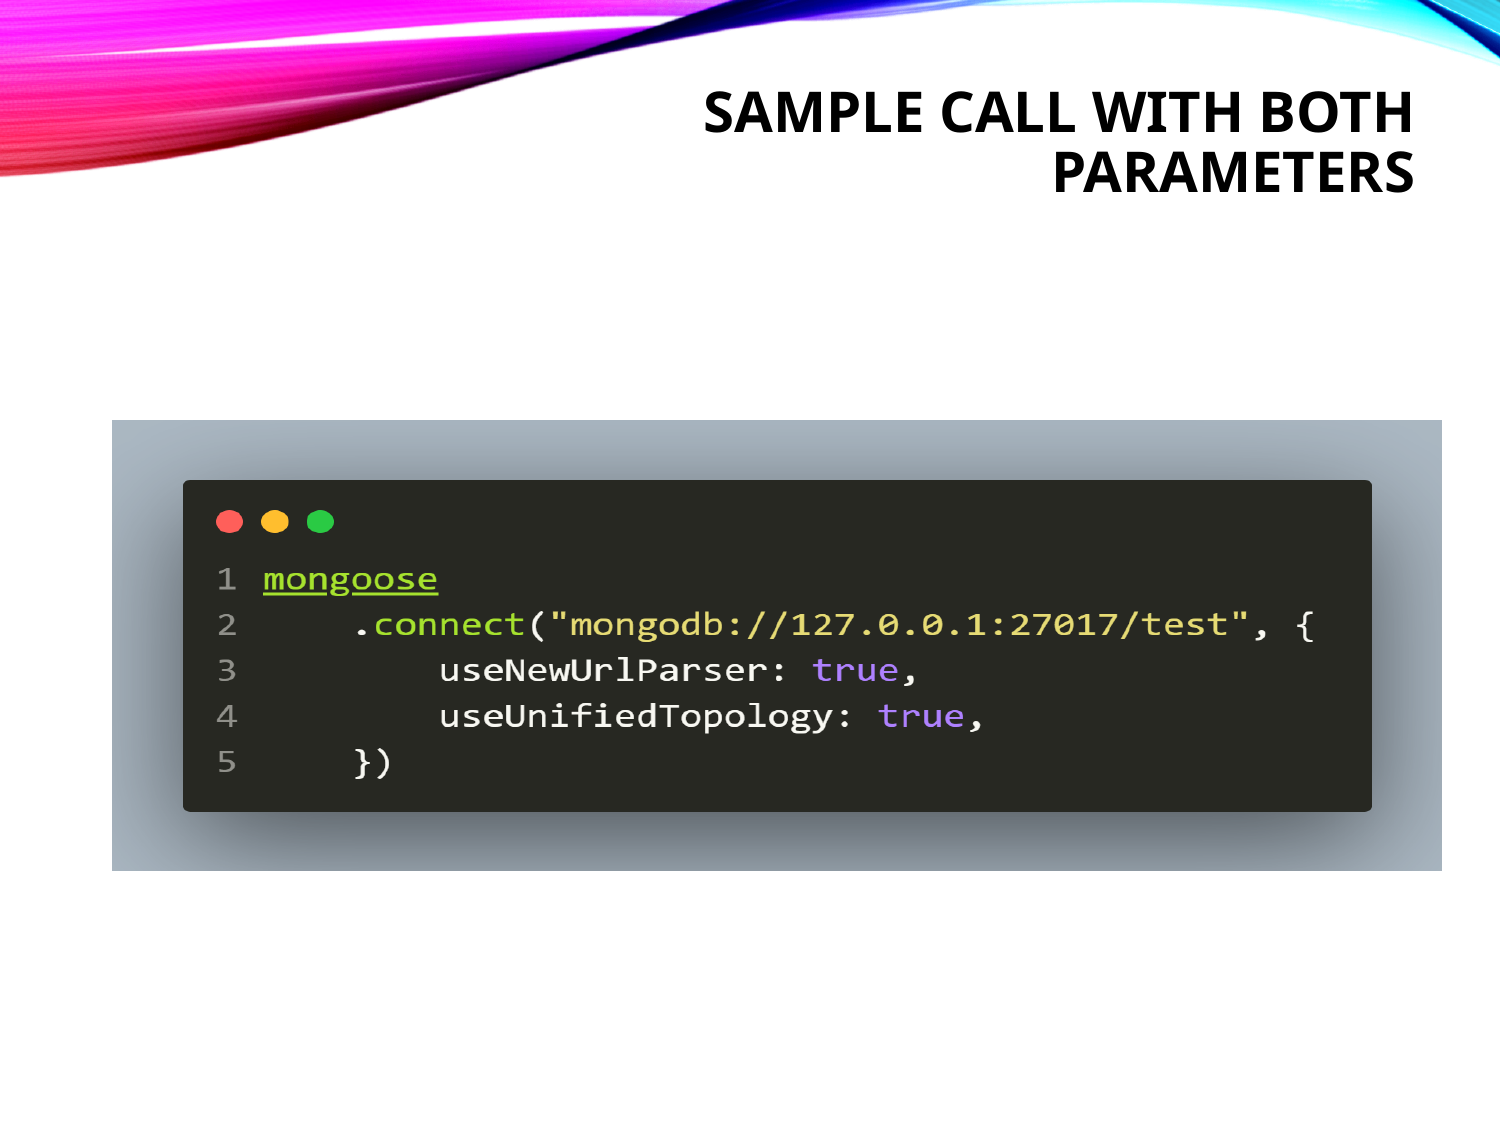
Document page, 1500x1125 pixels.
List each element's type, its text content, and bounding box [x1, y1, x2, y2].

picture [0, 0, 1500, 178]
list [111, 420, 1443, 871]
title Sample call with both parameters [383, 38, 1431, 251]
